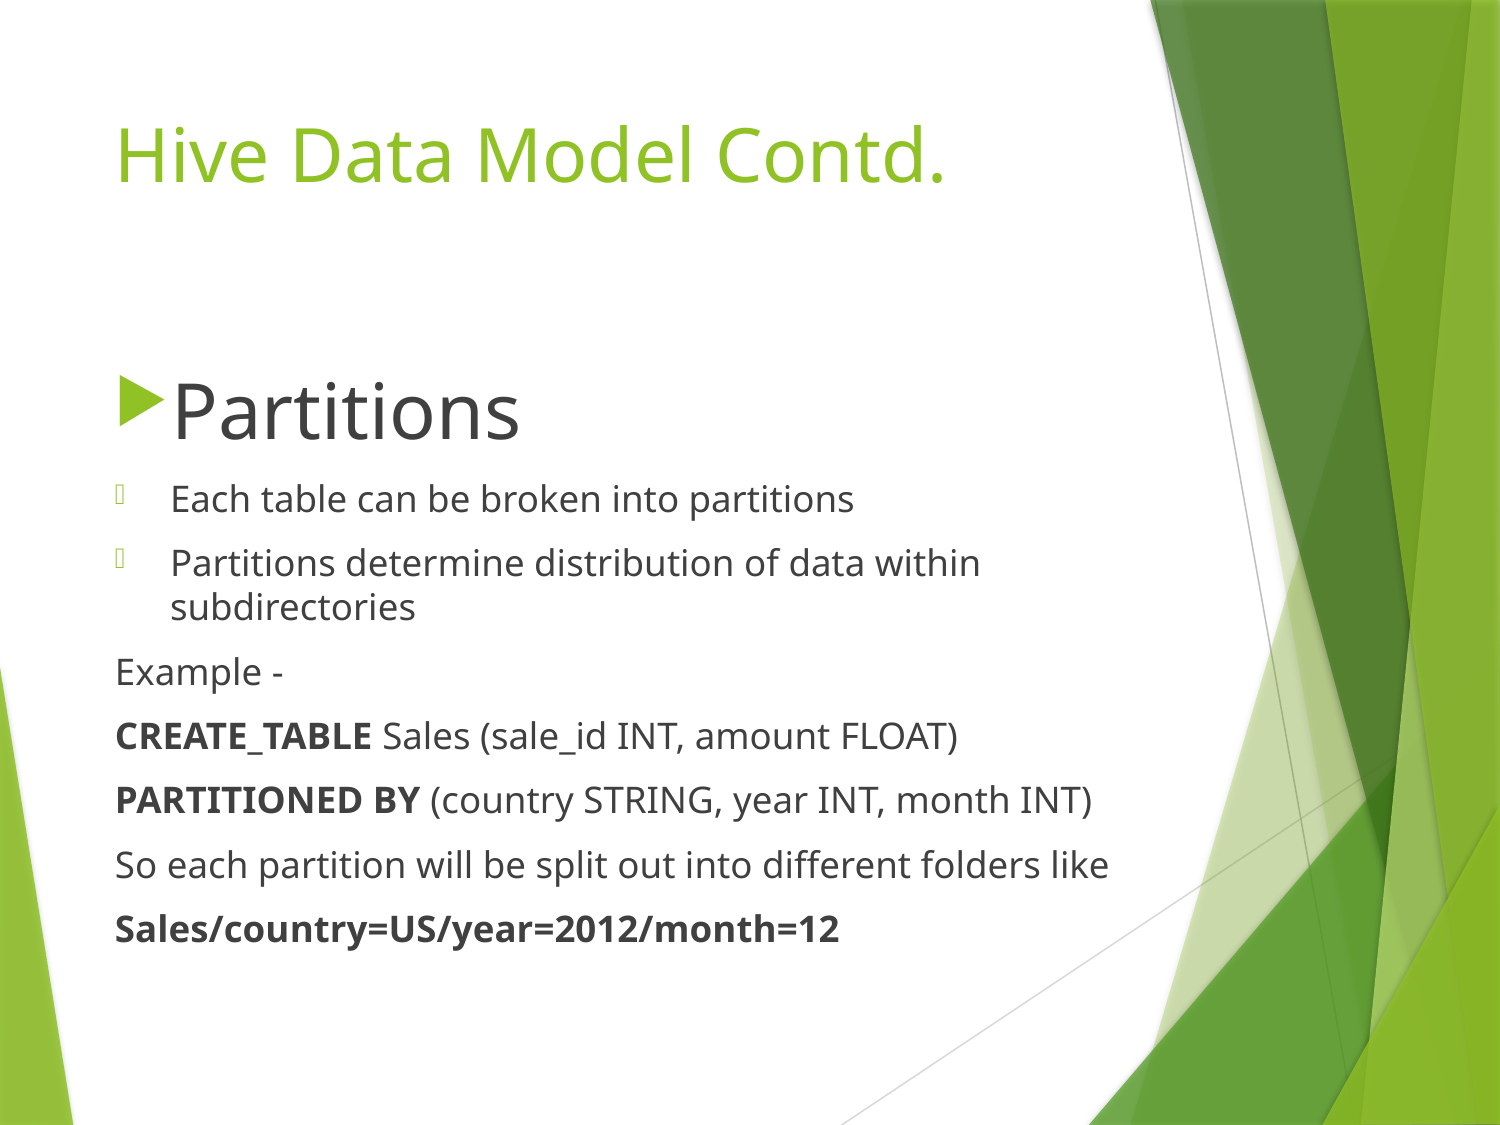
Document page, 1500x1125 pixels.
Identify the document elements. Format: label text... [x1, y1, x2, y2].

title Hive Data Model Contd. [99, 99, 1142, 317]
list Partitions Each table can be broken into partitions Partitions determine distribution of data within subdirectories Example - CREATE_TABLE Sales (sale_id INT, amount FLOAT) PARTITIONED BY (country STRING, year INT, month INT) So each partition will be split out into different folders like Sales/country=US/year=2012/month=12 [99, 354, 1142, 992]
